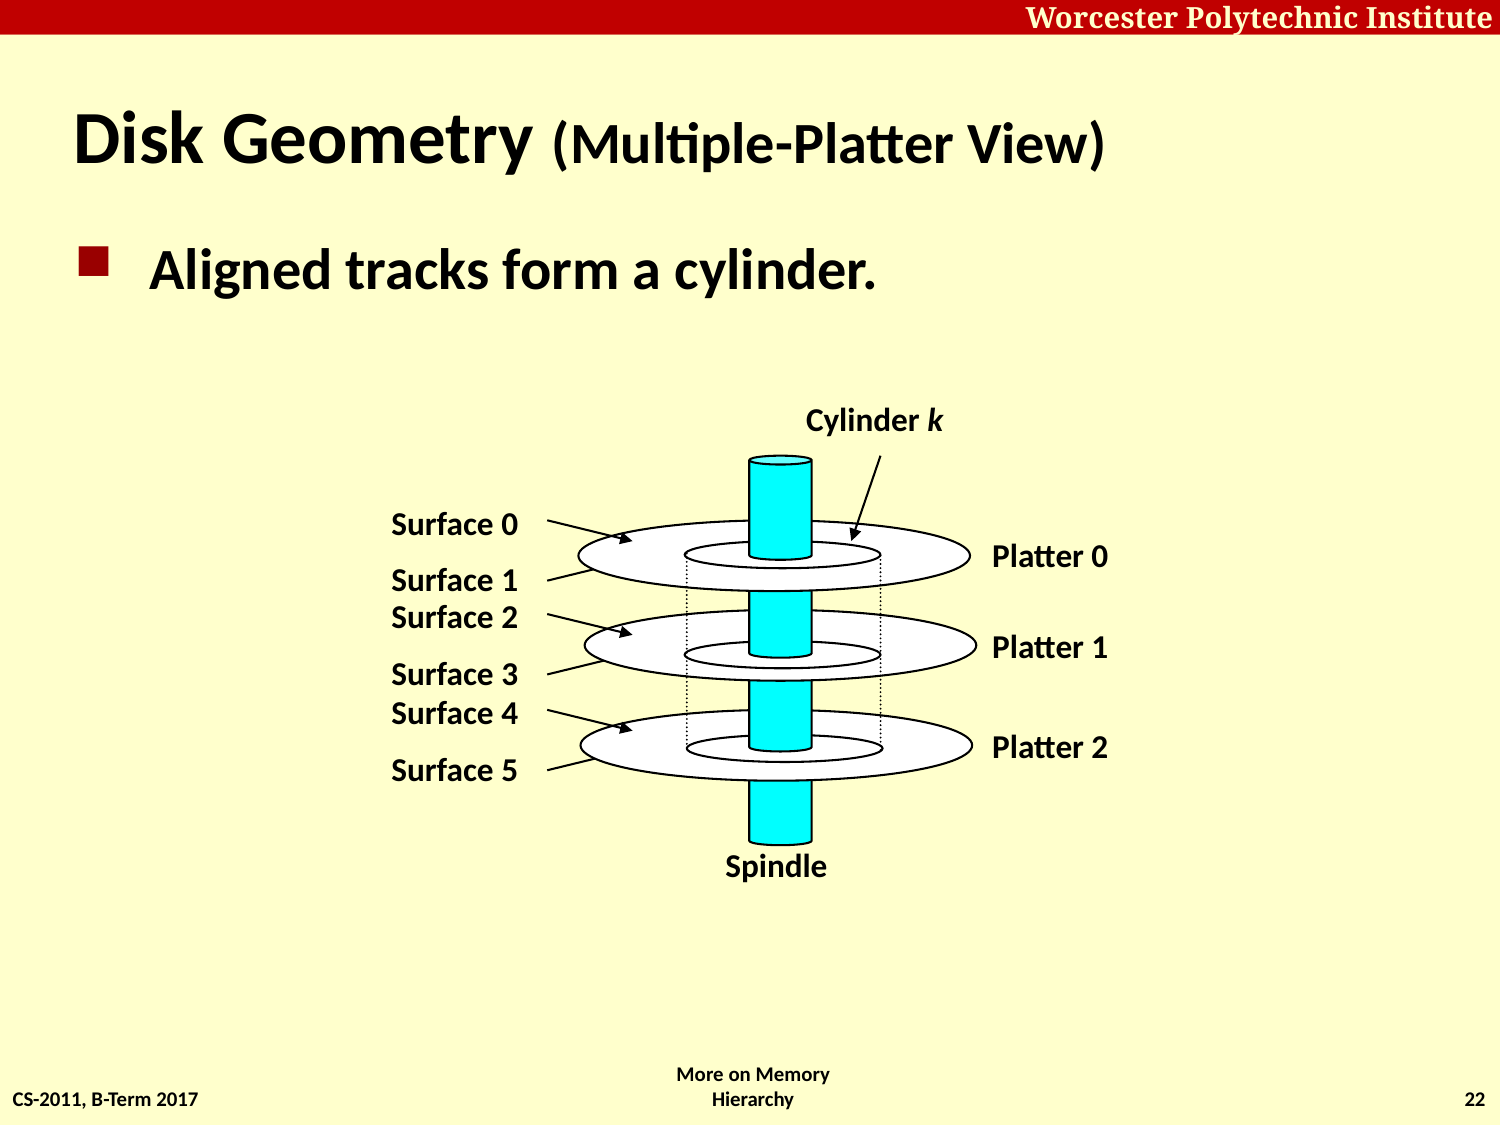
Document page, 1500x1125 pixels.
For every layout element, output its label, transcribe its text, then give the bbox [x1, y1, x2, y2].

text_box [375, 390, 1125, 892]
title Disk Geometry (Multiple-Platter View) [58, 71, 1305, 197]
footer More on Memory Hierarchy [664, 1084, 836, 1111]
slide_number CS-2011, B-Term 2017 [12, 1085, 205, 1111]
list Aligned tracks form a cylinder. [64, 223, 1361, 1040]
slide_number 22 [1464, 1085, 1486, 1111]
